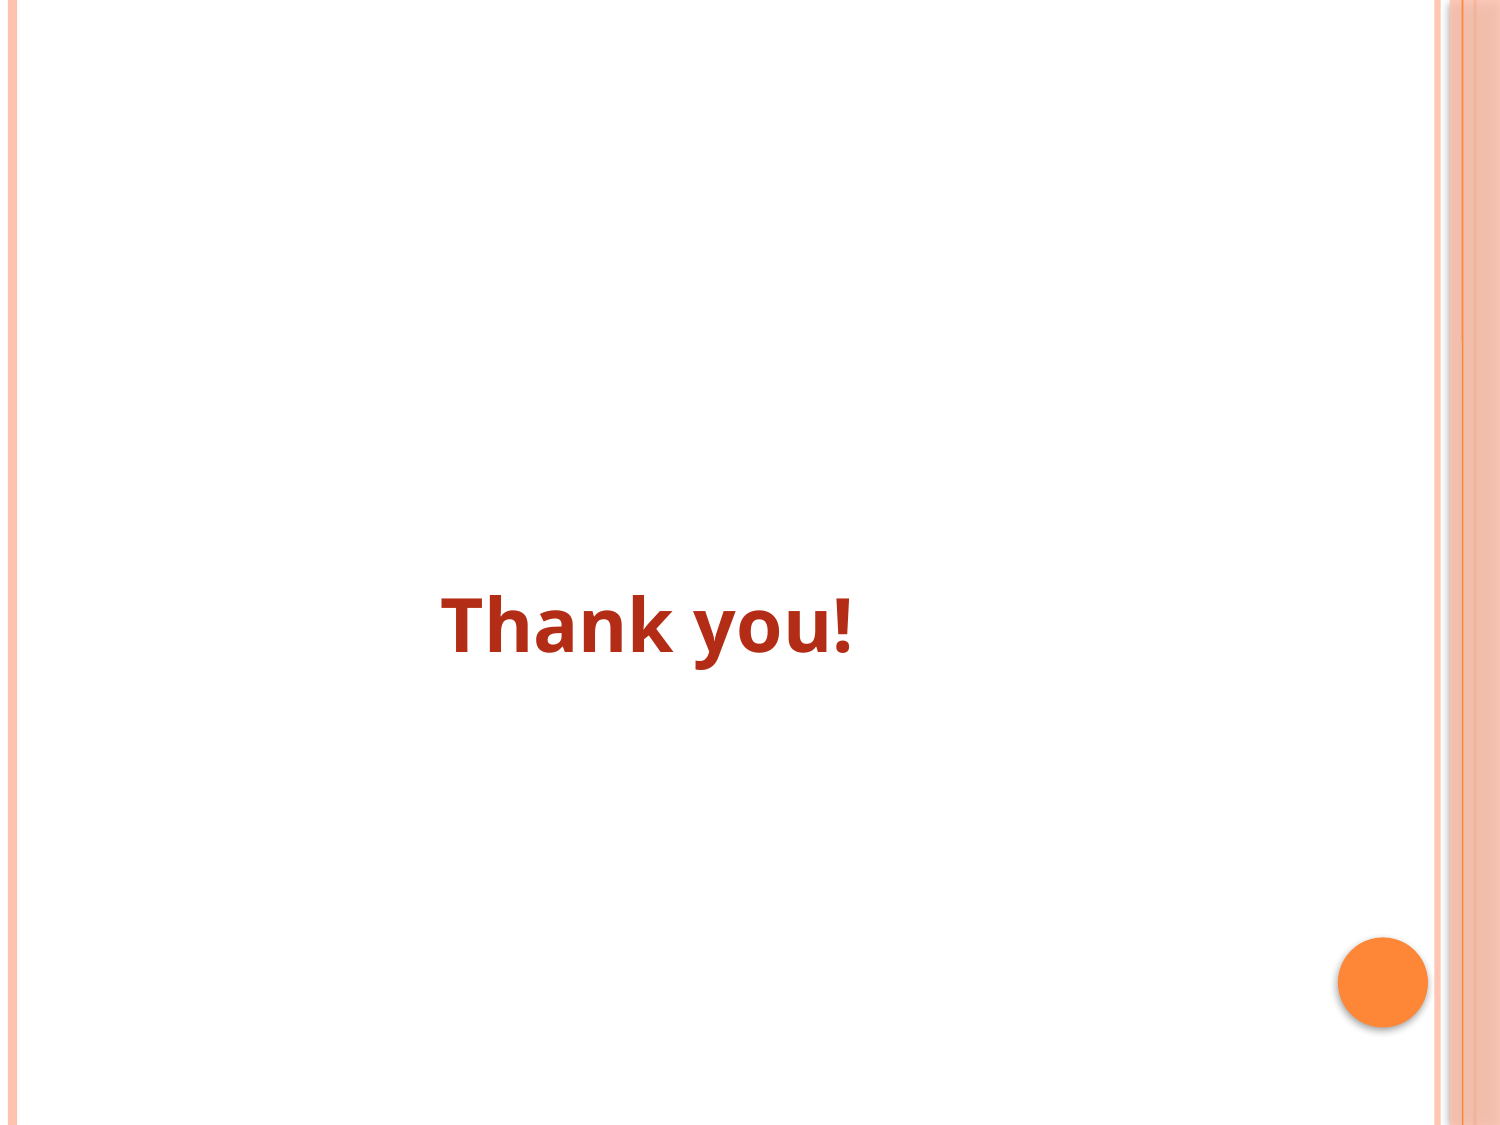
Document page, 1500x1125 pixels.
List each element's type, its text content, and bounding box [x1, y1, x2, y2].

list Thank you! [75, 262, 1300, 1062]
